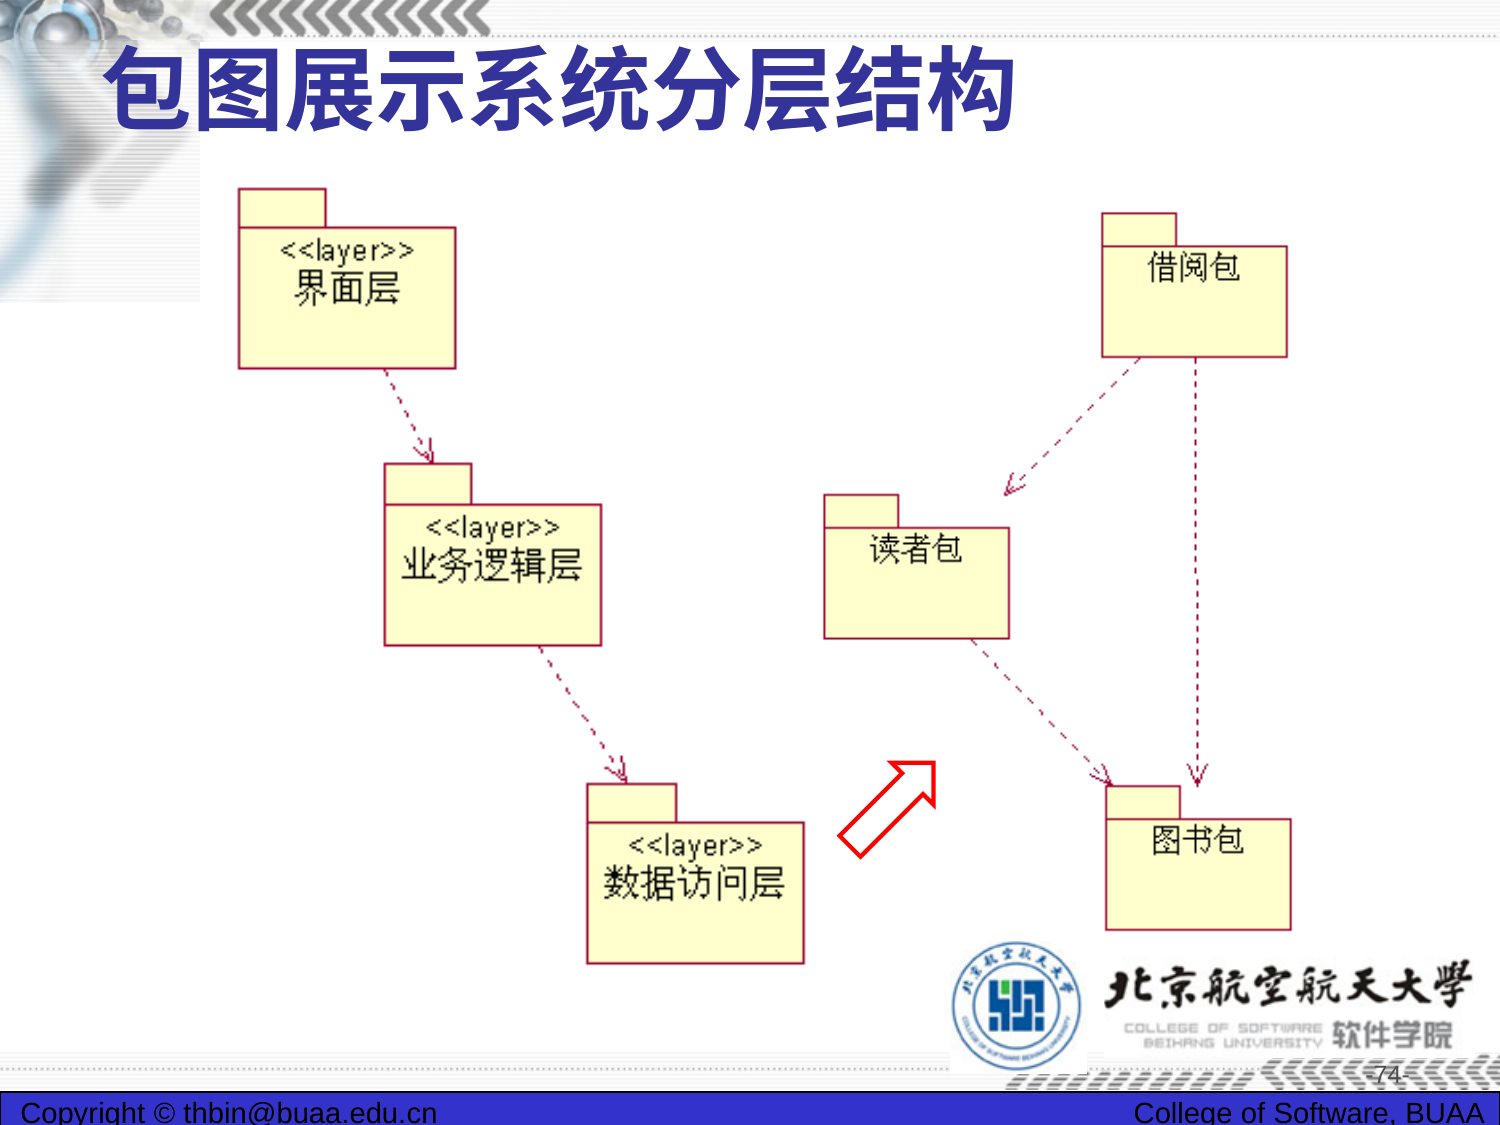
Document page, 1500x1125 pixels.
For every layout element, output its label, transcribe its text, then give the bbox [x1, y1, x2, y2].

picture [0, 0, 1500, 303]
picture [1104, 952, 1500, 1090]
picture [234, 184, 810, 973]
picture [0, 207, 1298, 1090]
slide_number -74- [1074, 1051, 1426, 1125]
title 包图展示系统分层结构 [85, 42, 1388, 149]
